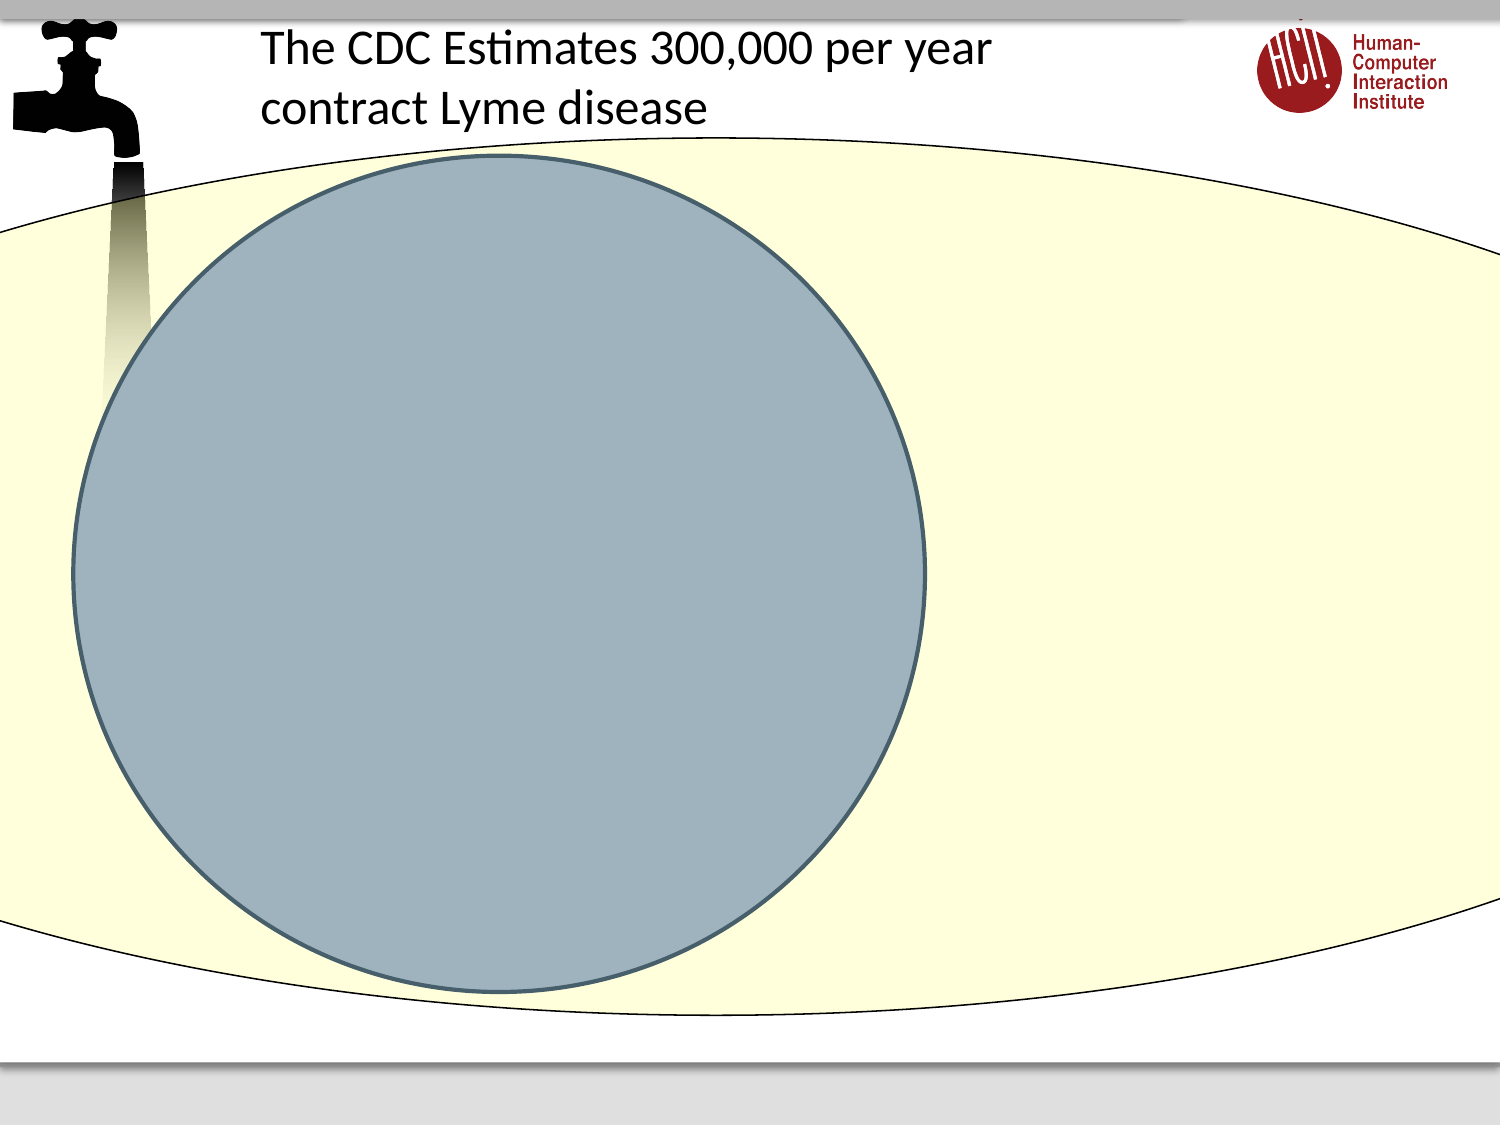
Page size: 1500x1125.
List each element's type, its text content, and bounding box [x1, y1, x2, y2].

picture [13, 20, 140, 158]
picture [1257, 20, 1447, 113]
text_box [0, 142, 1500, 1016]
text_box The CDC Estimates 300,000 per year contract Lyme disease [245, 7, 1086, 142]
text_box [71, 153, 928, 995]
